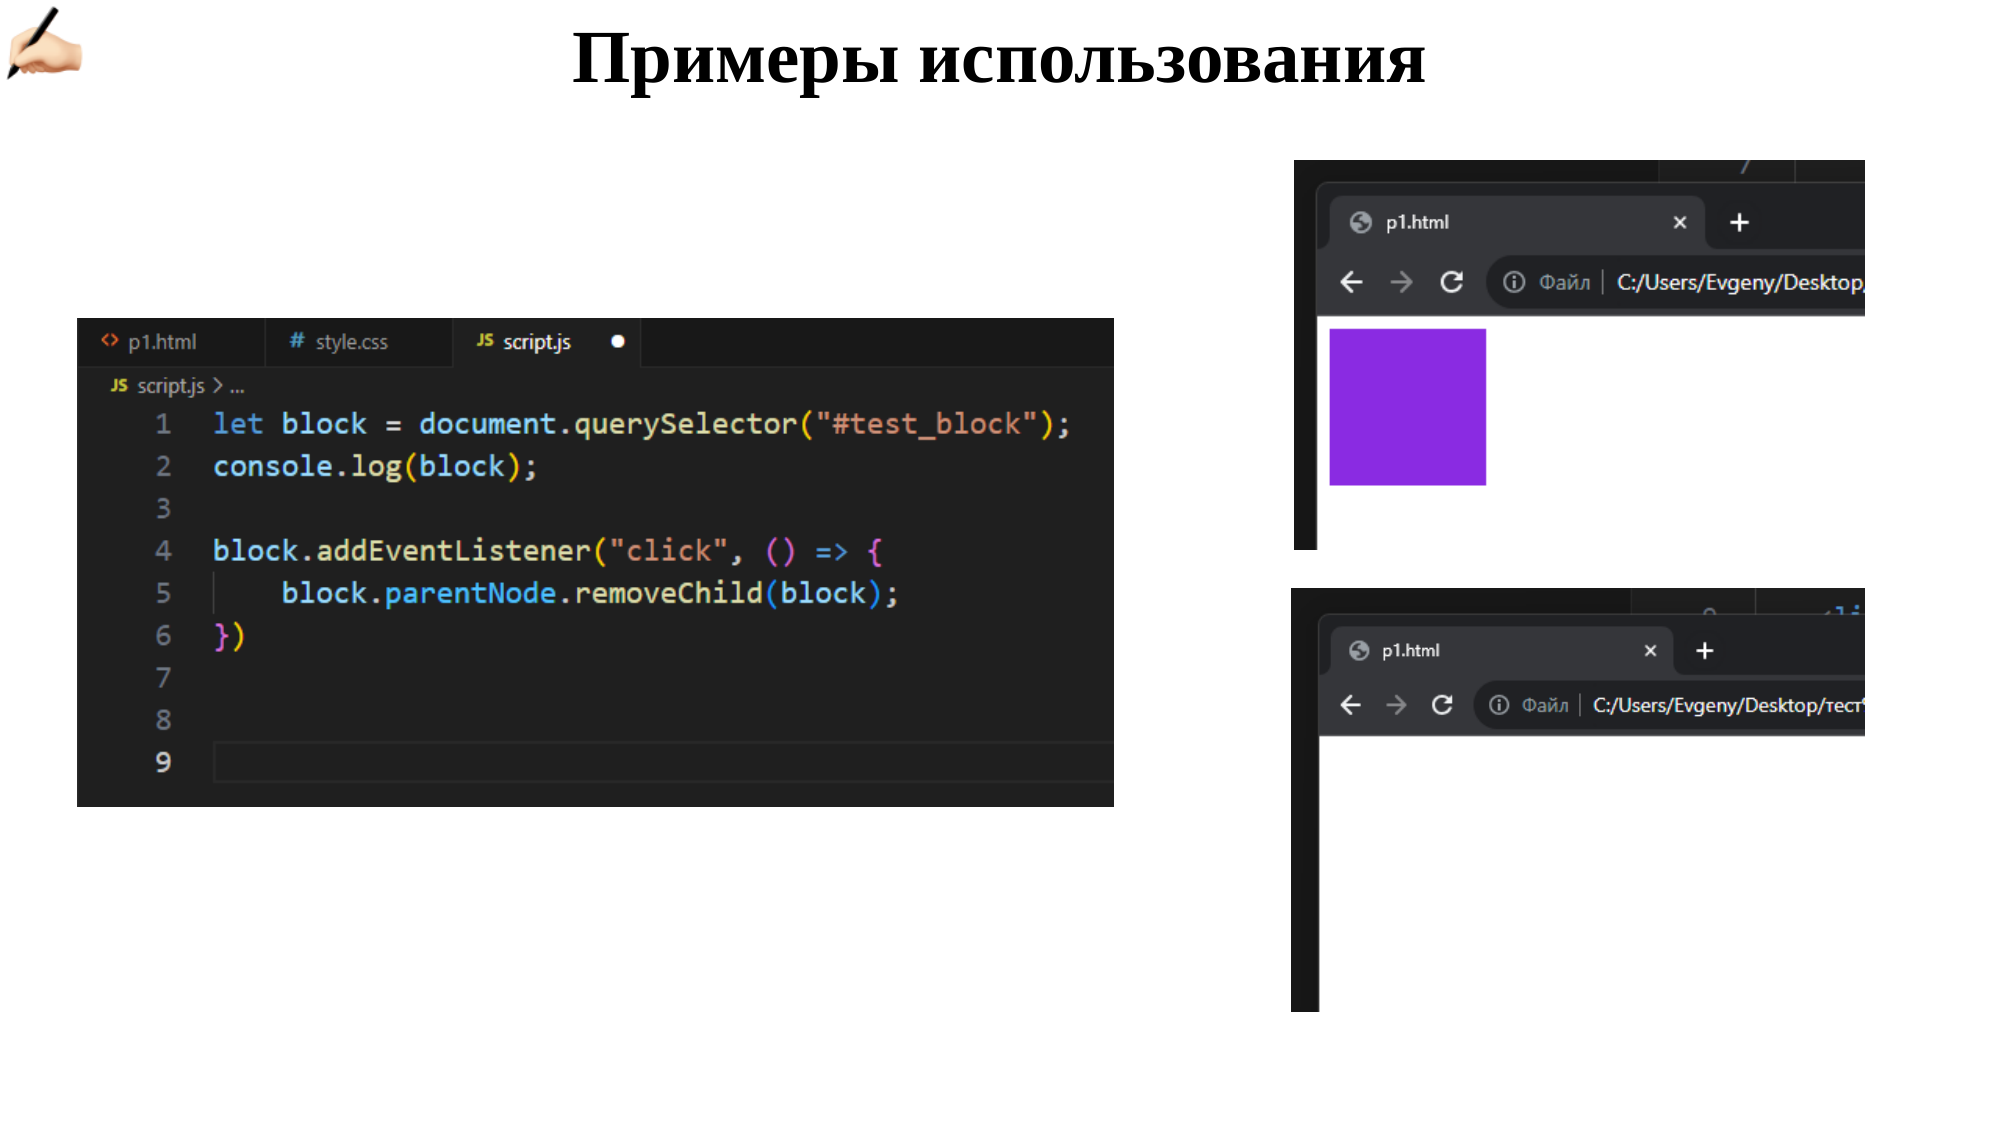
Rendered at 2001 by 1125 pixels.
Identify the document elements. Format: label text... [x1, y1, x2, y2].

text_box Примеры использования [428, 0, 1572, 105]
picture [1291, 588, 1865, 1012]
picture [0, 0, 89, 89]
picture [1294, 160, 1865, 550]
picture [76, 318, 1114, 807]
